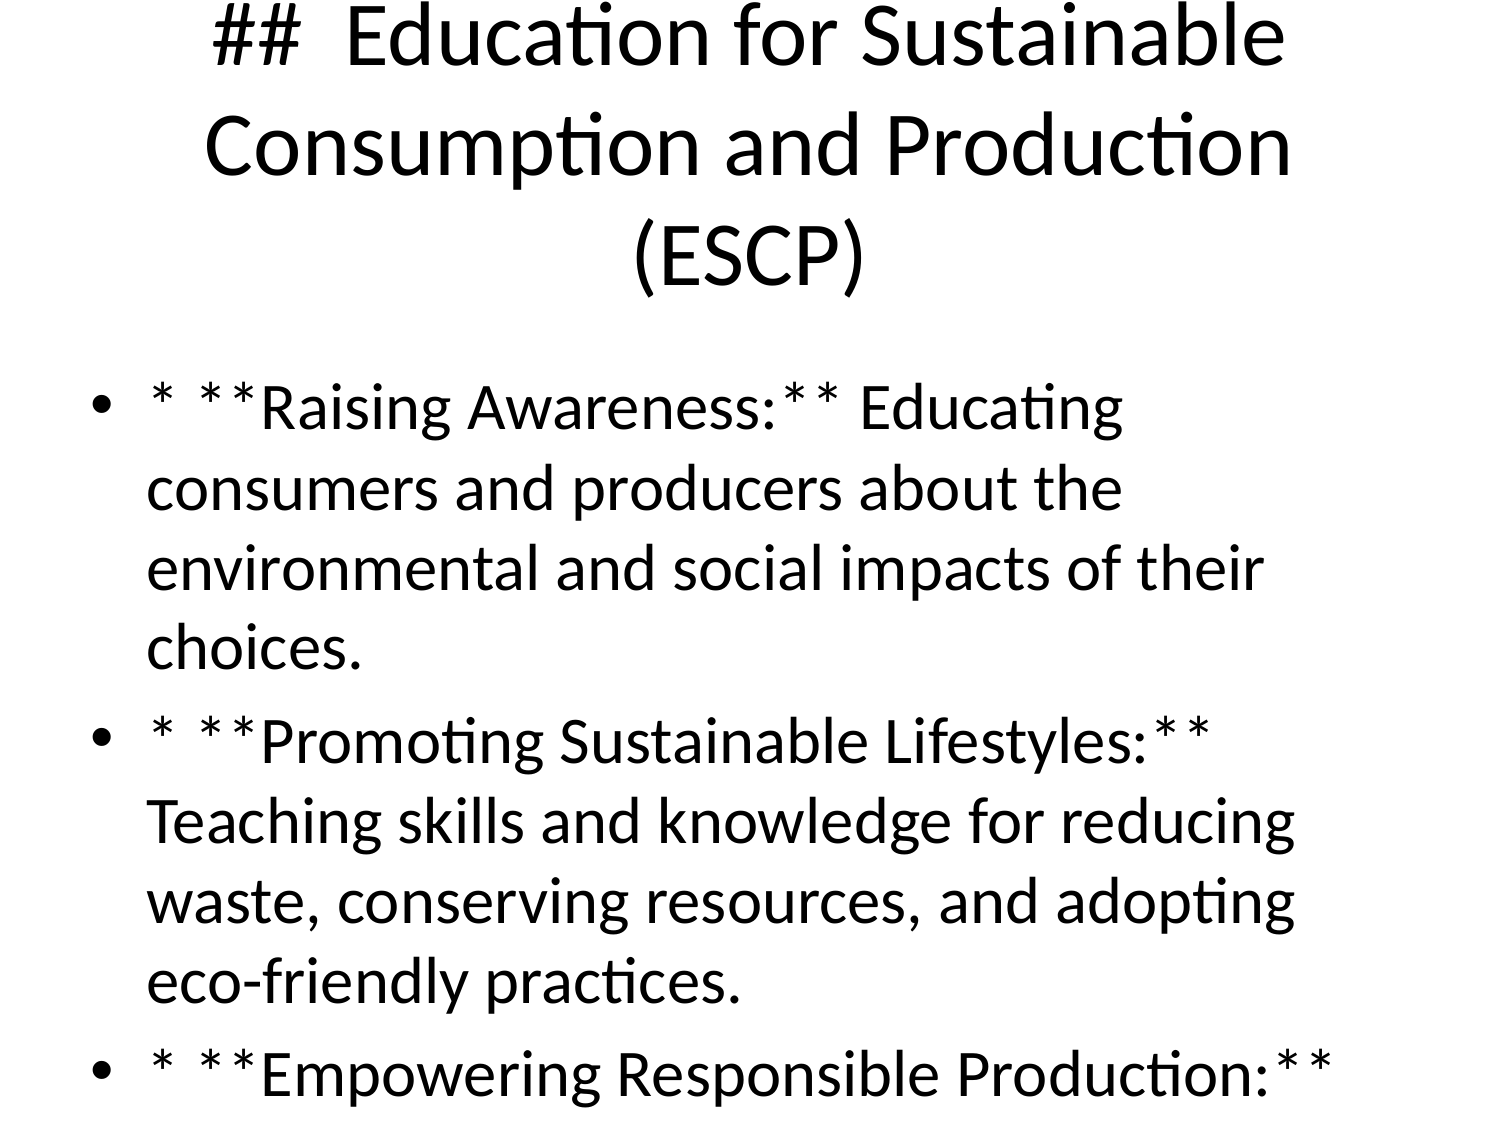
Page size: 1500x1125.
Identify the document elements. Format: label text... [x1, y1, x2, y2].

title ## Education for Sustainable Consumption and Production (ESCP) [75, 45, 1425, 233]
list * **Raising Awareness:** Educating consumers and producers about the environmental and social impacts of their choices. * **Promoting Sustainable Lifestyles:** Teaching skills and knowledge for reducing waste, conserving resources, and adopting eco-friendly practices. * **Empowering Responsible Production:** Training businesses in sustainable production methods, including resource efficiency and waste reduction. * **Integrating ESCP into Curricula:** Incorporating sustainable consumption and production principles into formal education at all levels. * **Building Capacity:** Developing training programs and resources for educators, businesses, and communities. [75, 262, 1425, 1005]
